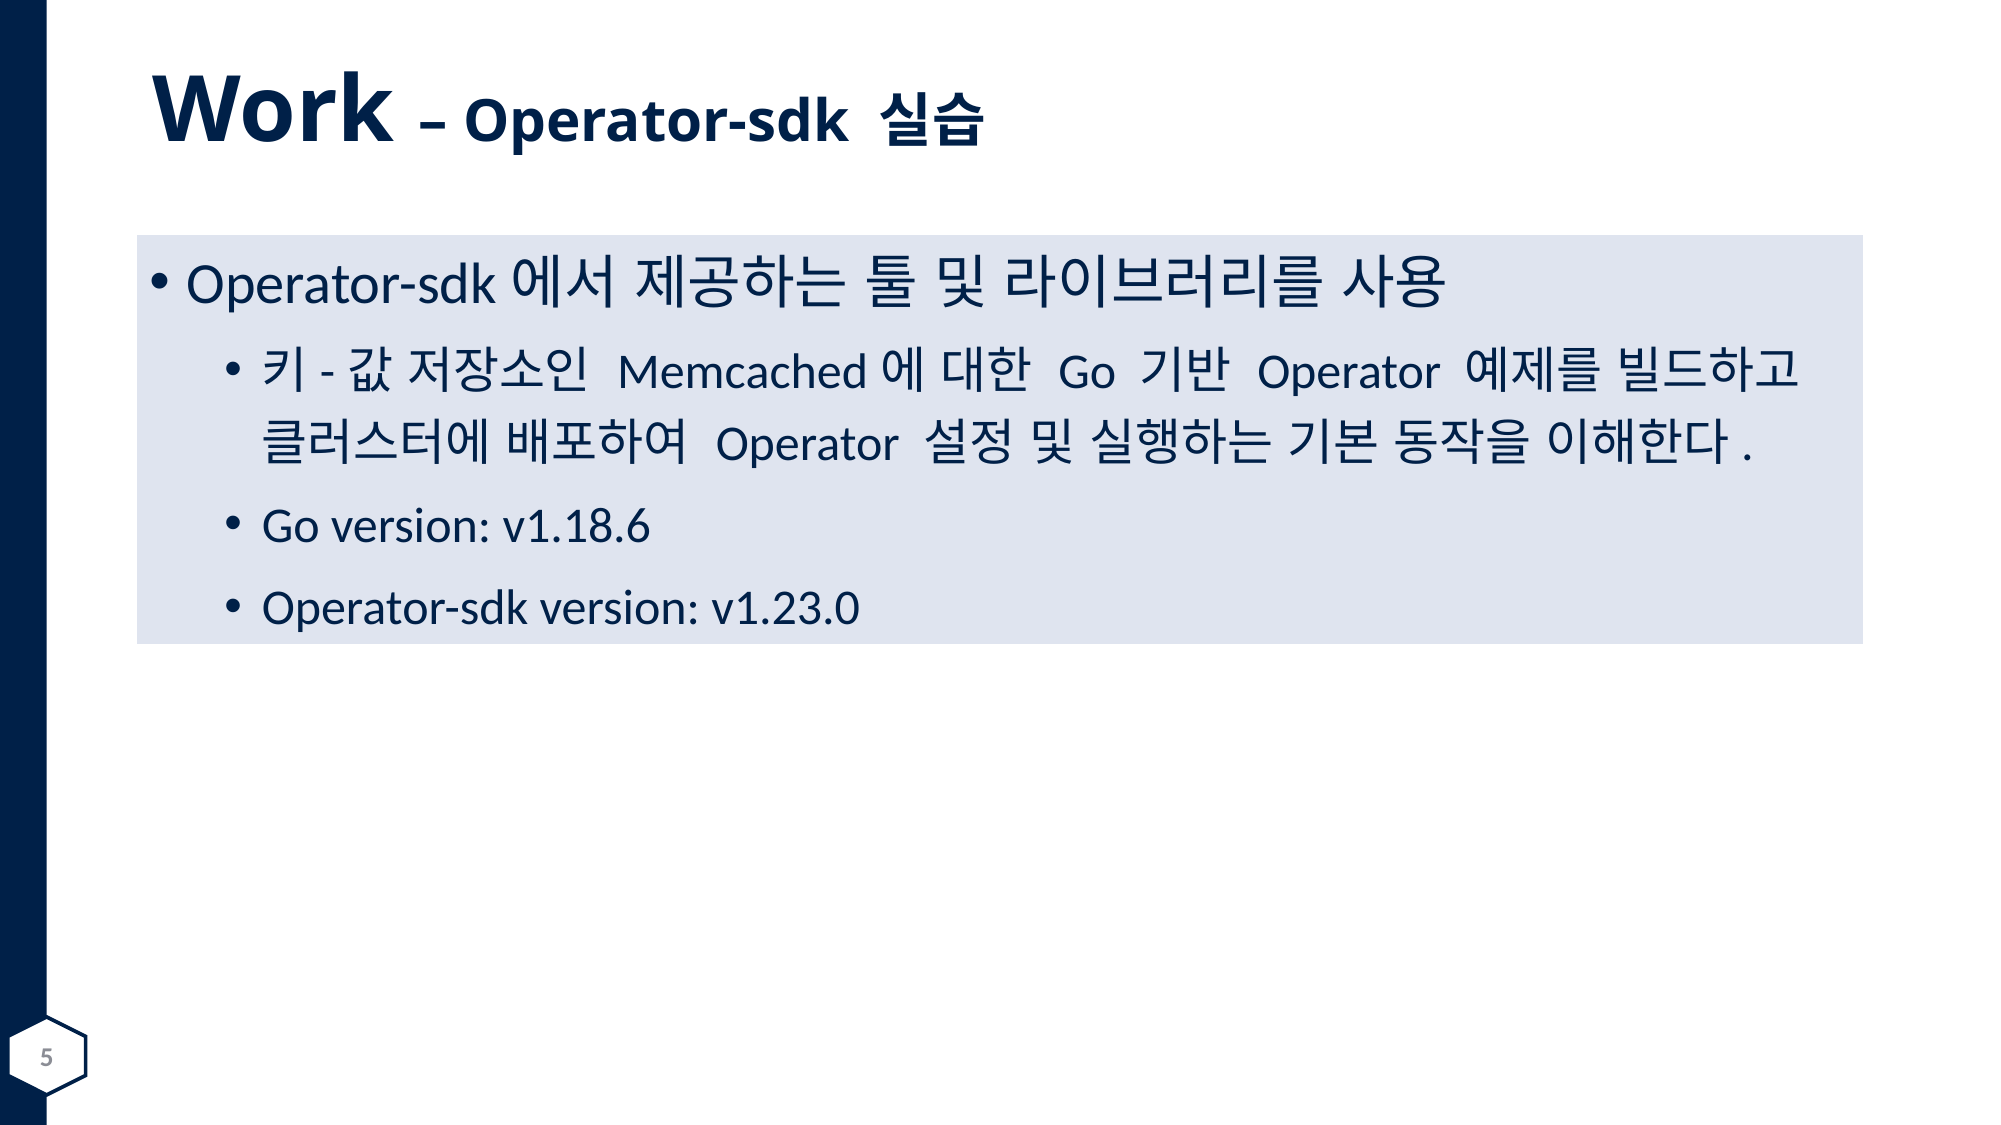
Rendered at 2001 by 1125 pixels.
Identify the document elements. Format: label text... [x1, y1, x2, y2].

slide_number 5 [15, 1024, 78, 1088]
list Operator-sdk에서 제공하는 툴 및 라이브러리를 사용 키-값 저장소인 Memcached에 대한 Go 기반 Operator 예제를 빌드하고 클러스터에 배포하여 Operator 설정 및 실행하는 기본 동작을 이해한다. Go version: v1.18.6 Operator-sdk version: v1.23.0 [137, 235, 1863, 644]
title Work – Operator-sdk 실습 [137, 3, 1863, 221]
